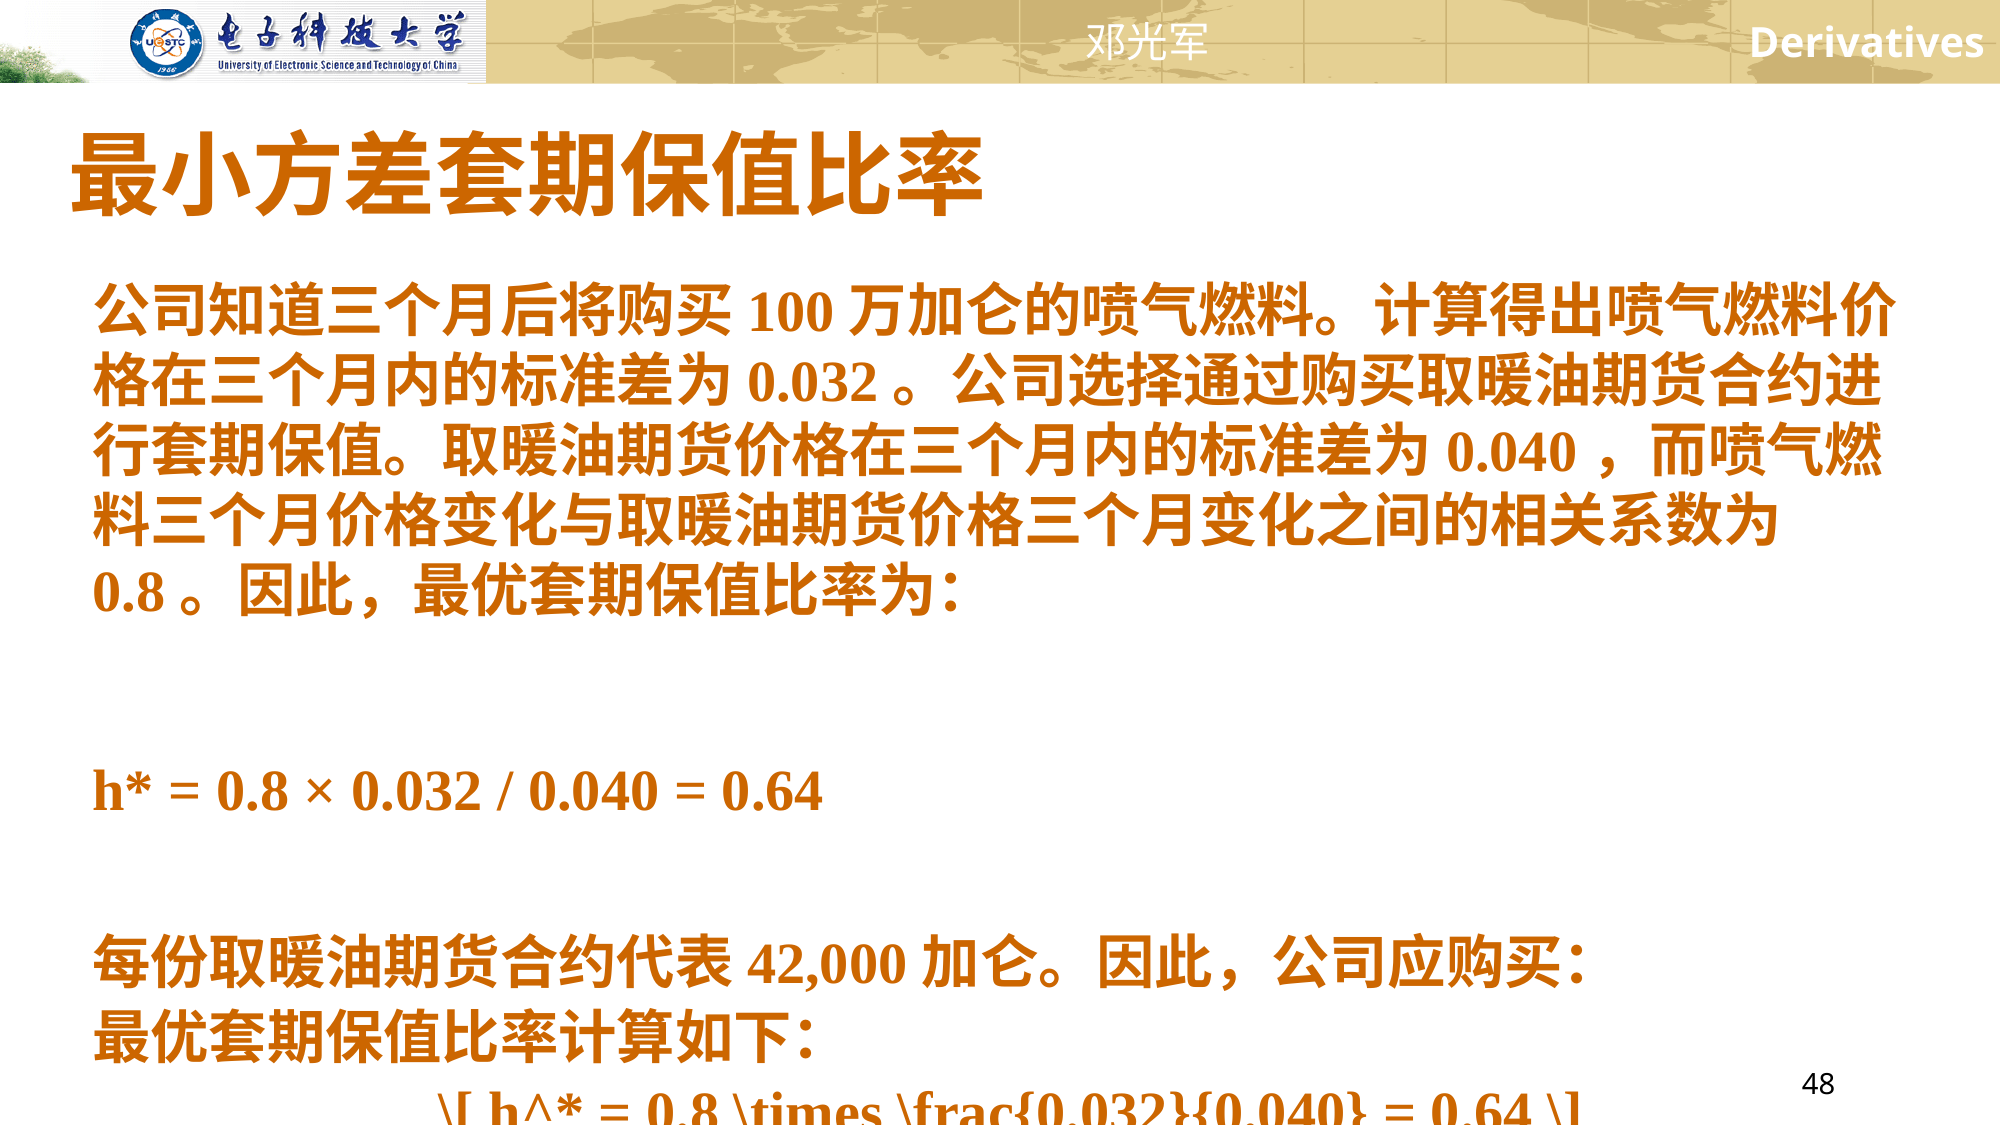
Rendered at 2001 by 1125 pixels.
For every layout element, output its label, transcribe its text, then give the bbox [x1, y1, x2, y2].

title 最小方差套期保值比率 [53, 78, 1754, 266]
picture [0, 0, 486, 83]
list 公司知道三个月后将购买100万加仑的喷气燃料。计算得出喷气燃料价格在三个月内的标准差为0.032。公司选择通过购买取暖油期货合约进行套期保值。取暖油期货价格在三个月内的标准差为0.040，而喷气燃料三个月价格变化与取暖油期货价格三个月变化之间的相关系数为0.8。因此，最优套期保值比率为： h* = 0.8 × 0.032 / 0.040 = 0.64 每份取暖油期货合约代表42,000加仑。因此，公司应购买： 最优套期保值比率计算如下： \[ h^* = 0.8 \times \frac{0.032}{0.040} = 0.64 \] 一份加热油期货合约代表42,000加仑。因此，公司应购买的合约数量为： 合约数量 = 需要对冲的数量 / 每份合约代表的数量 × 最优套期保值比率 合约数量 = 1,000,000 / 42,000 × 0.64 ≈ 15.24 由于合约数量必须是整数，公司应购买 **15份** 加热油期货合约。 N*=0.64*1,000,000/42,000=15.2 合约。四舍五入到最接近的整数，需要15份合约。 [77, 265, 1946, 1054]
